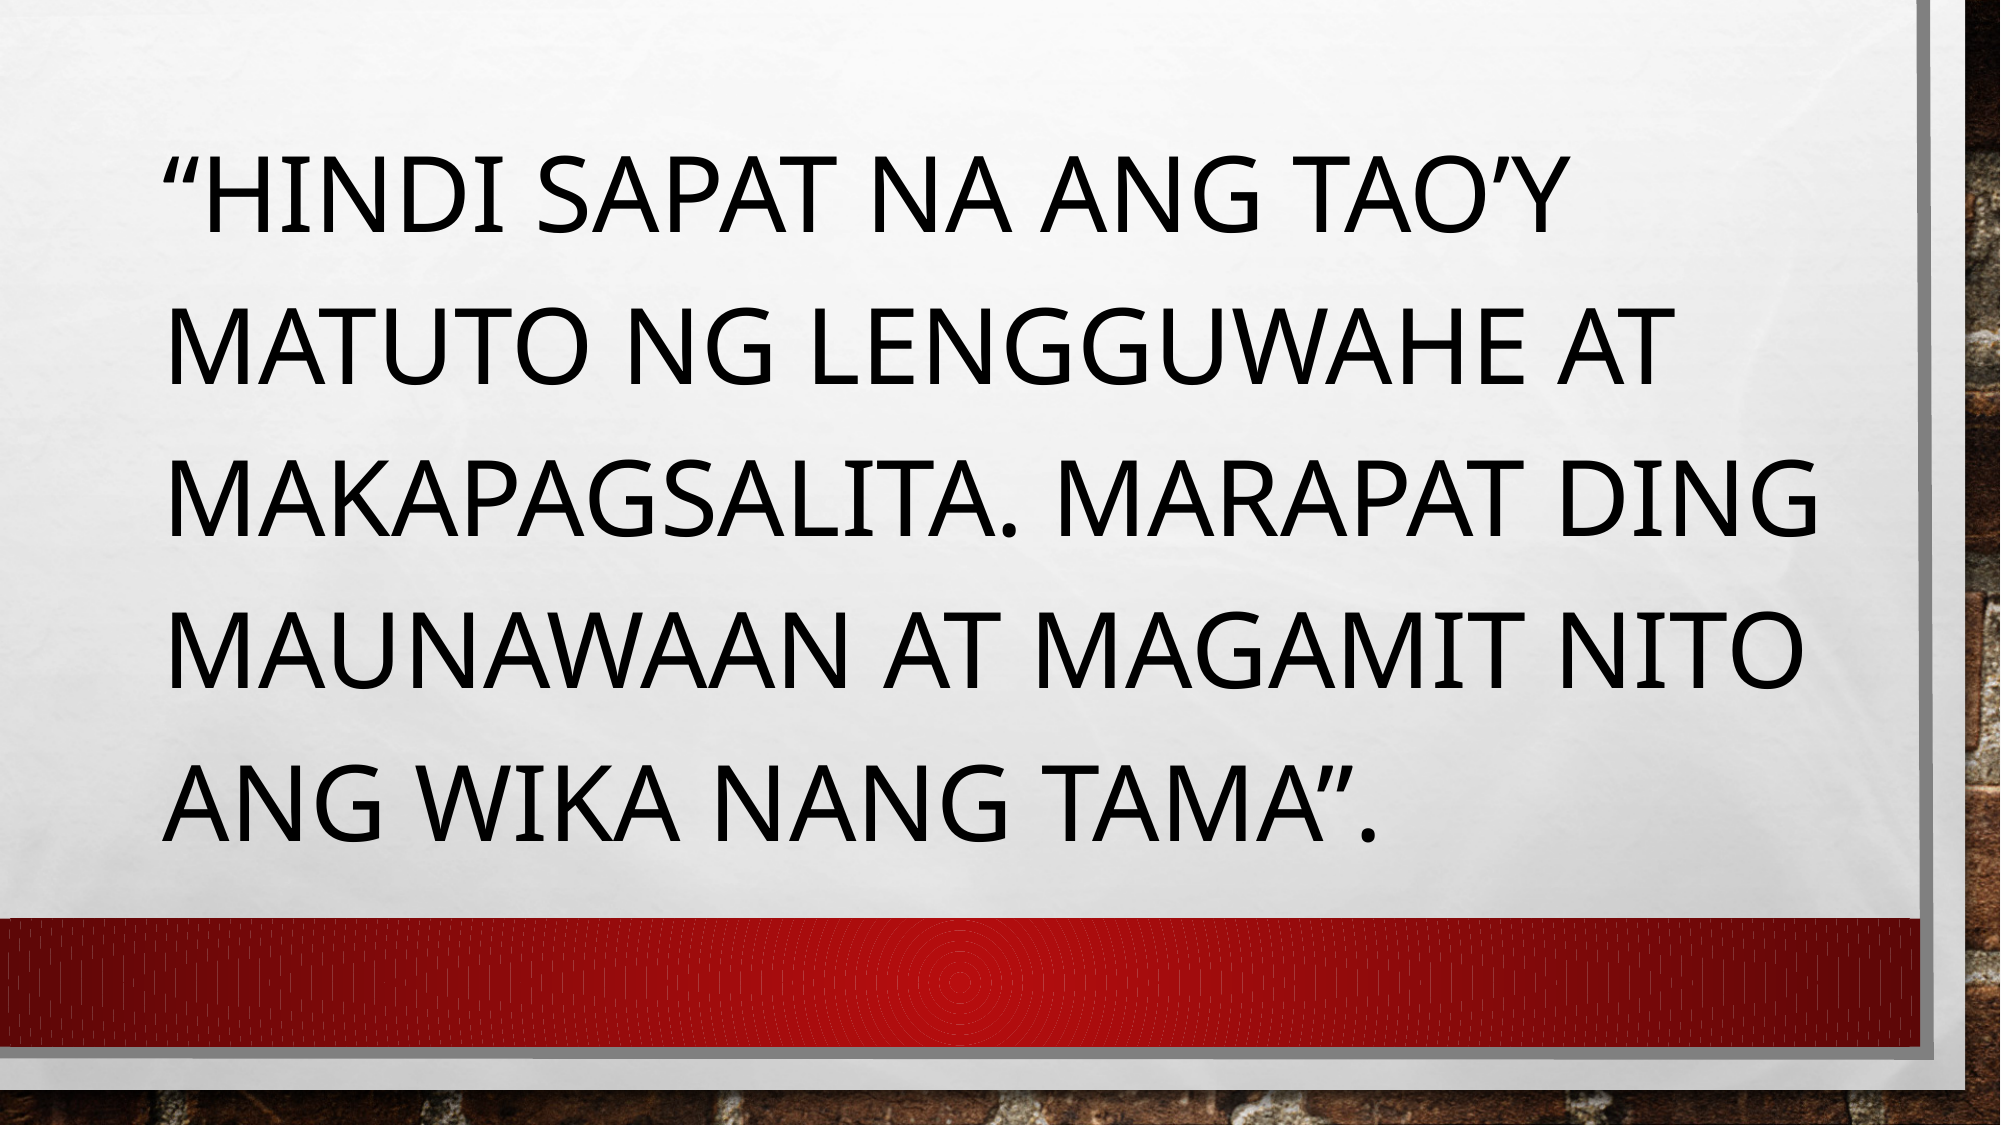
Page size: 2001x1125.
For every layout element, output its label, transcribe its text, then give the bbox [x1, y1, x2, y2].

picture [0, 0, 2000, 1125]
list “HINDI SAPAT NA ANG TAO’Y MATUTO NG LENGGUWAHE AT MAKAPAGSALITA. MARAPAT DING MAUNAWAAN AT MAGAMIT NITO ANG WIKA NANG TAMA”. [147, 86, 1853, 878]
